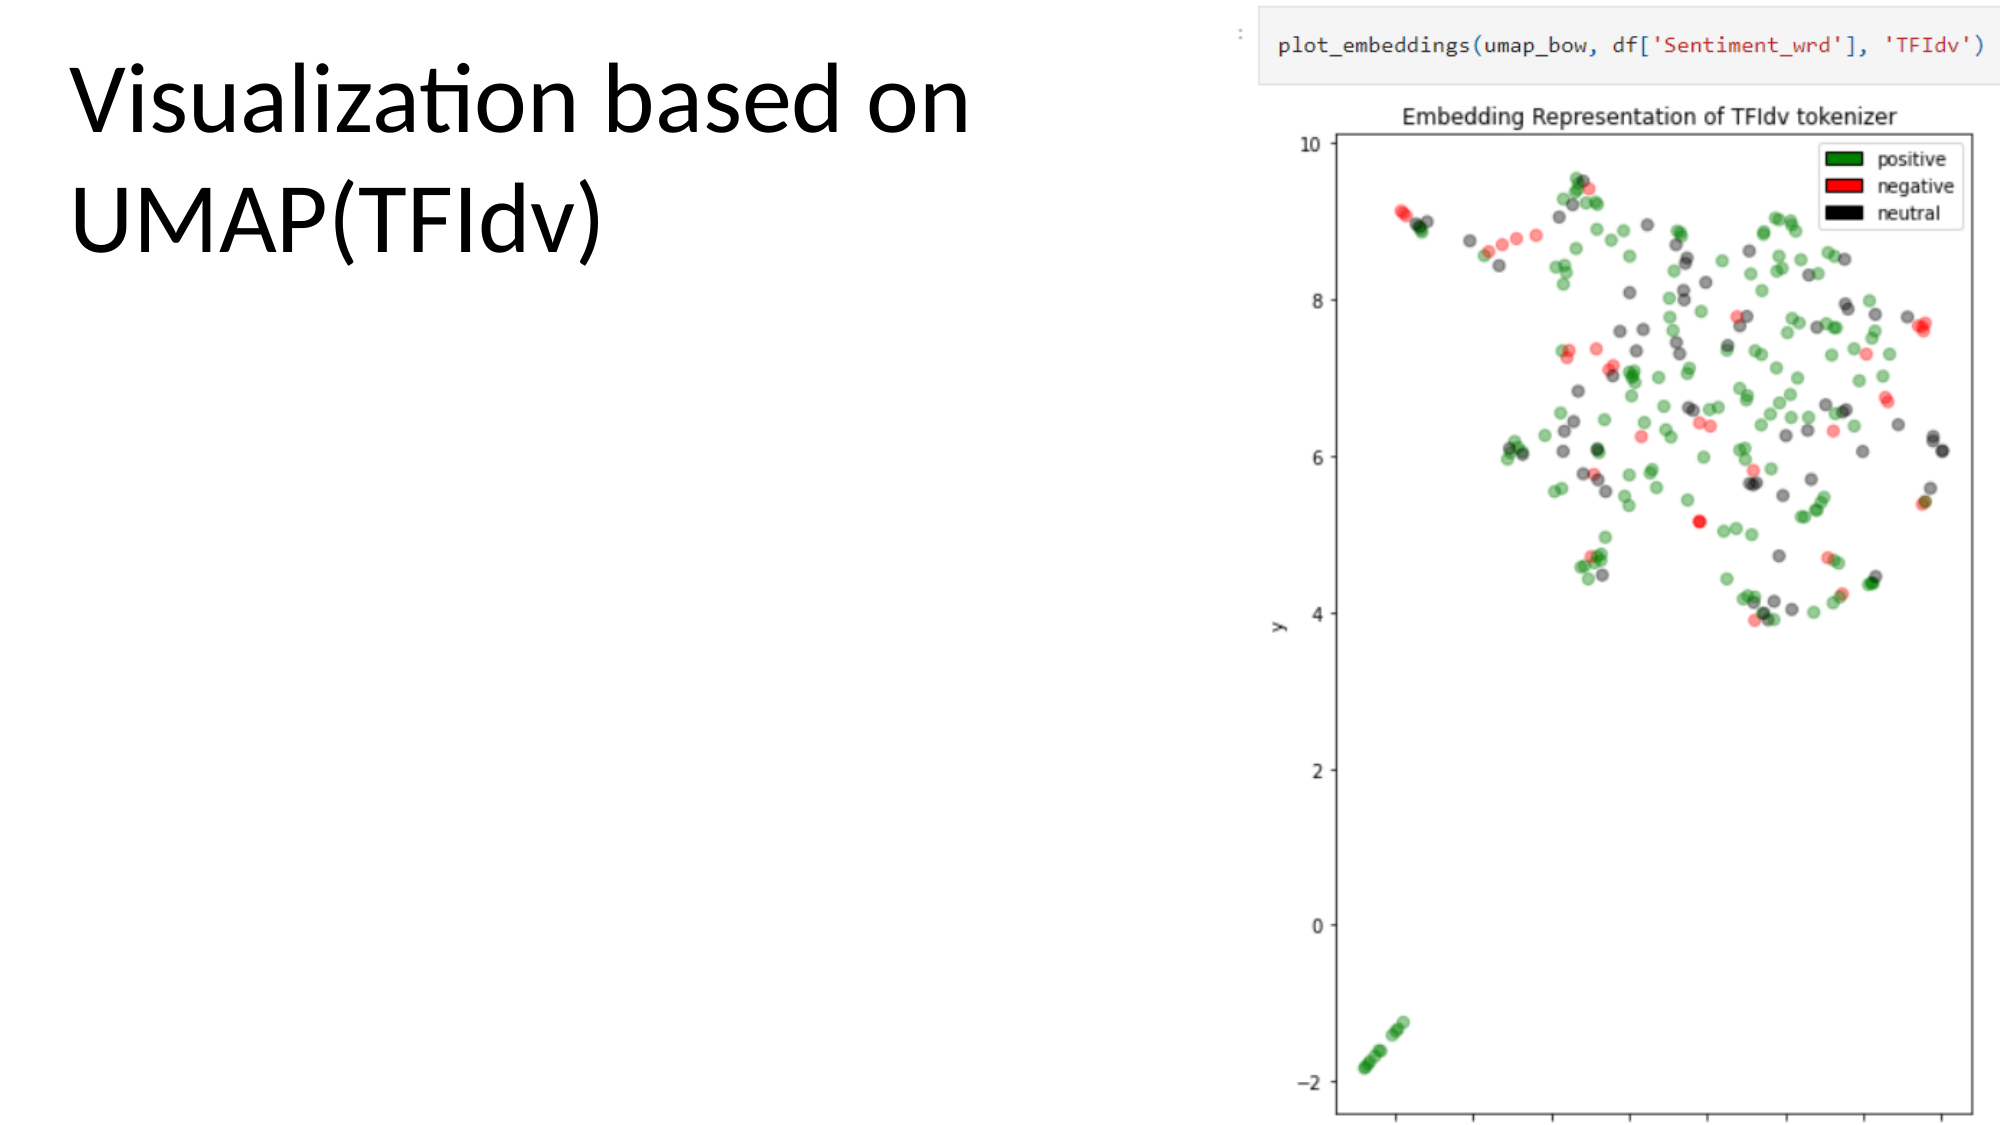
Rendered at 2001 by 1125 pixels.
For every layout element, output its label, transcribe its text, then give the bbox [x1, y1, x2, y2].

text_box Visualization based on UMAP(TFIdv) [54, 25, 1231, 281]
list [1231, 0, 2000, 1125]
